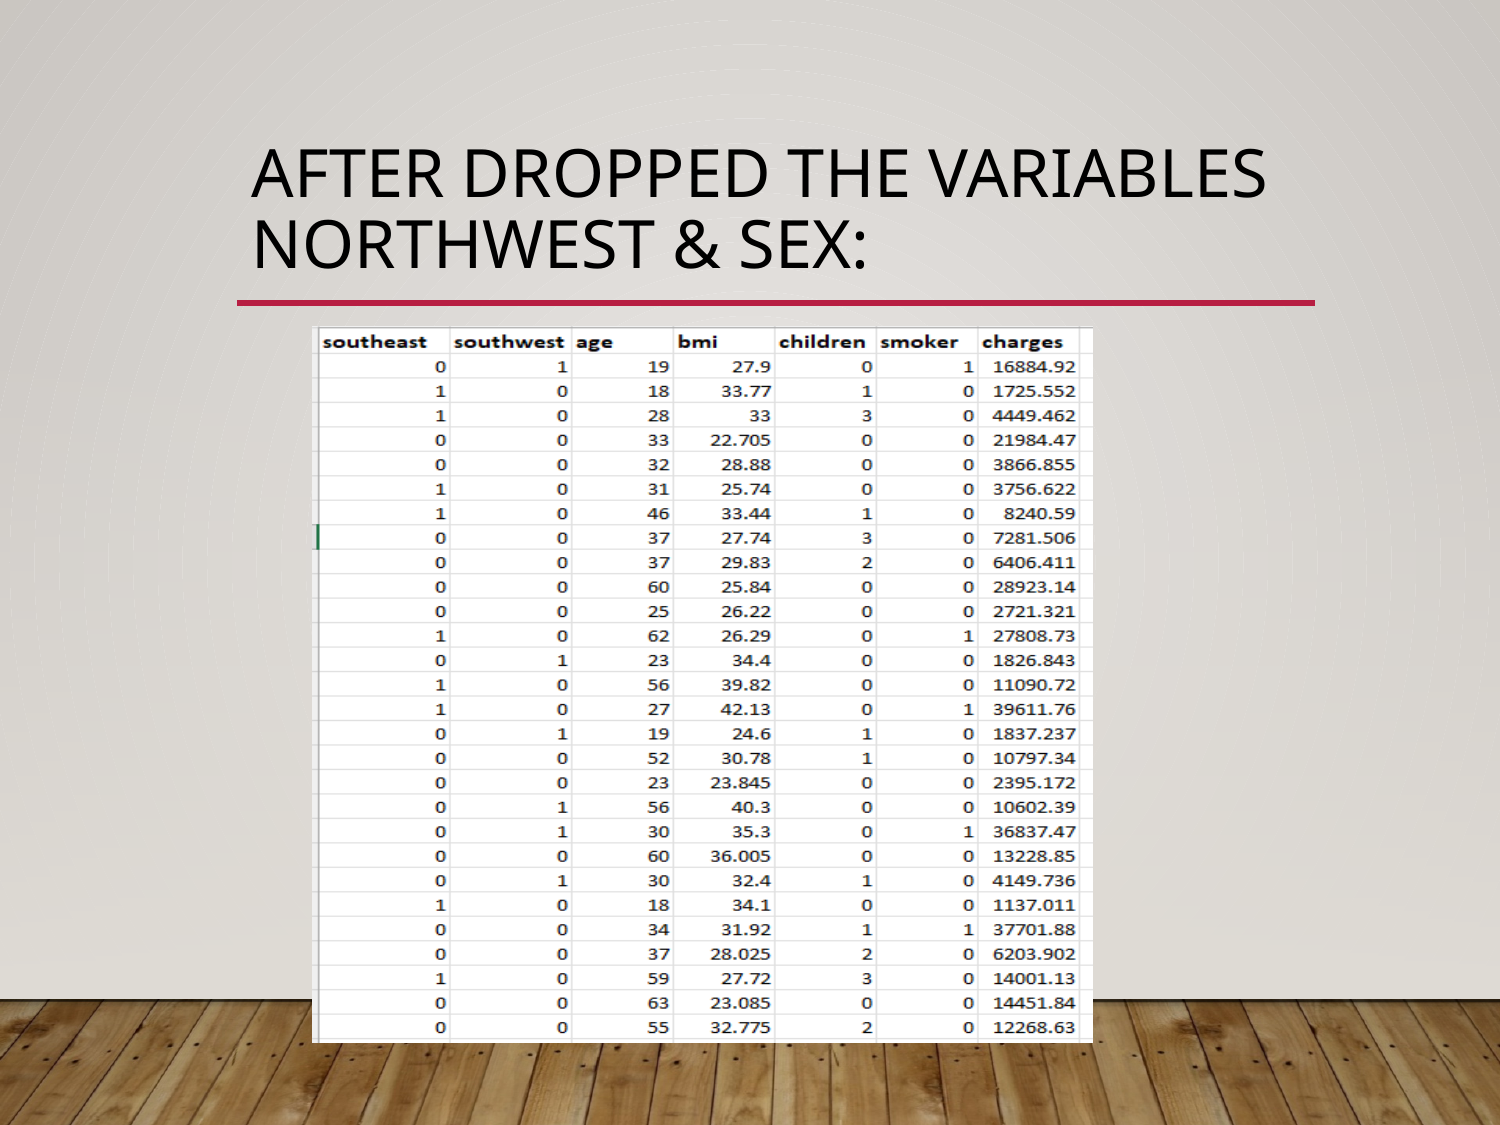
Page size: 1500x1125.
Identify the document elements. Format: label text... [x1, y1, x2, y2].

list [312, 325, 1093, 1043]
title After dropped the variables northwest & sex: [236, 131, 1315, 305]
picture [0, 999, 1500, 1125]
